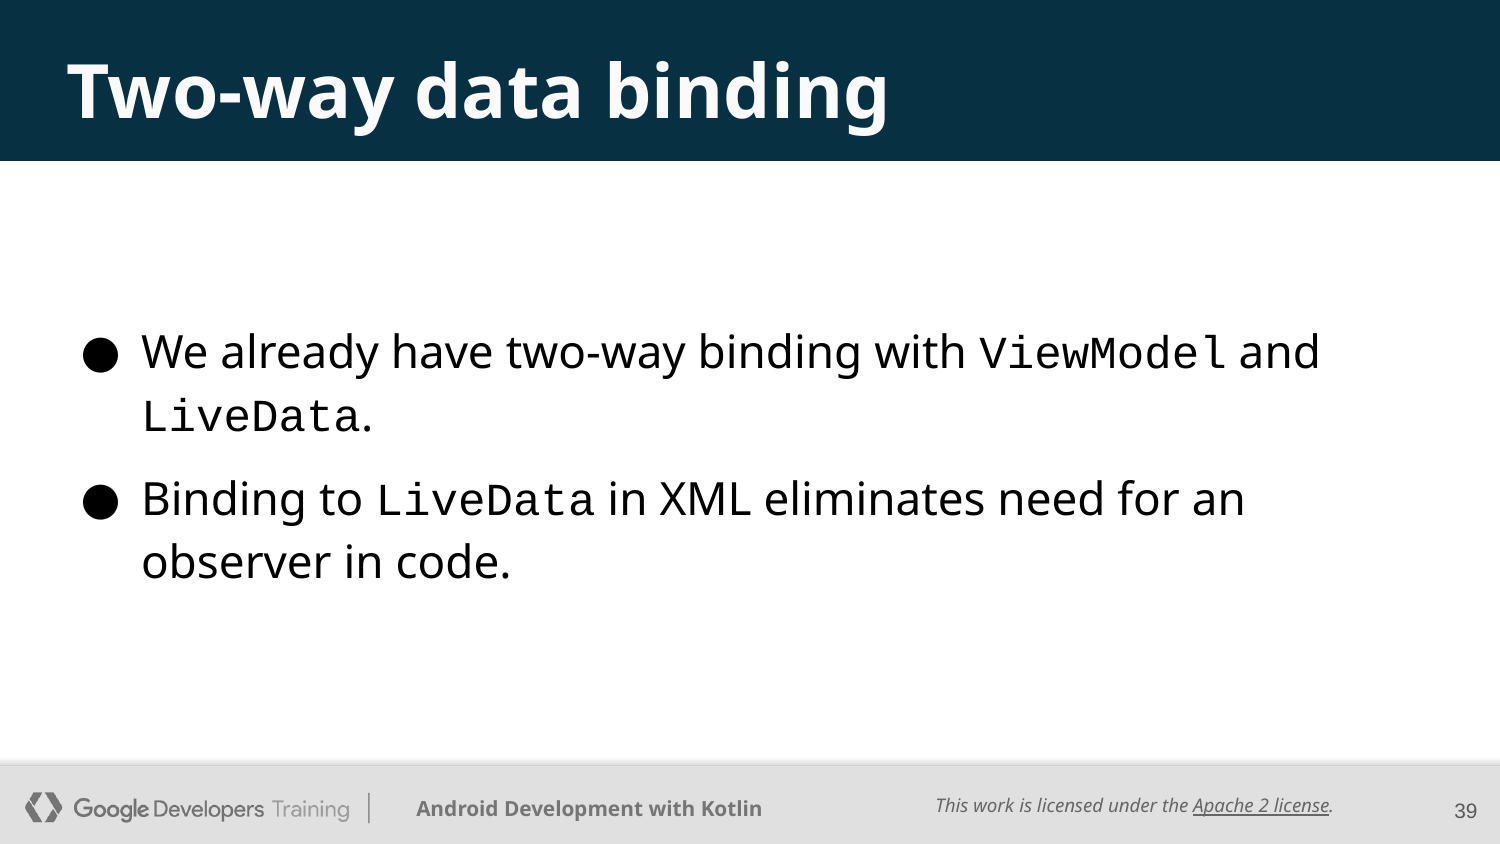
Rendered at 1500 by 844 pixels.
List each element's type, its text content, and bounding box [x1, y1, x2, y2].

title Two-way data binding [51, 28, 1449, 122]
list We already have two-way binding with ViewModel and LiveData. Binding to LiveData in XML eliminates need for an observer in code. [51, 299, 1449, 643]
picture [0, 161, 1500, 844]
slide_number 39 [1402, 777, 1493, 842]
